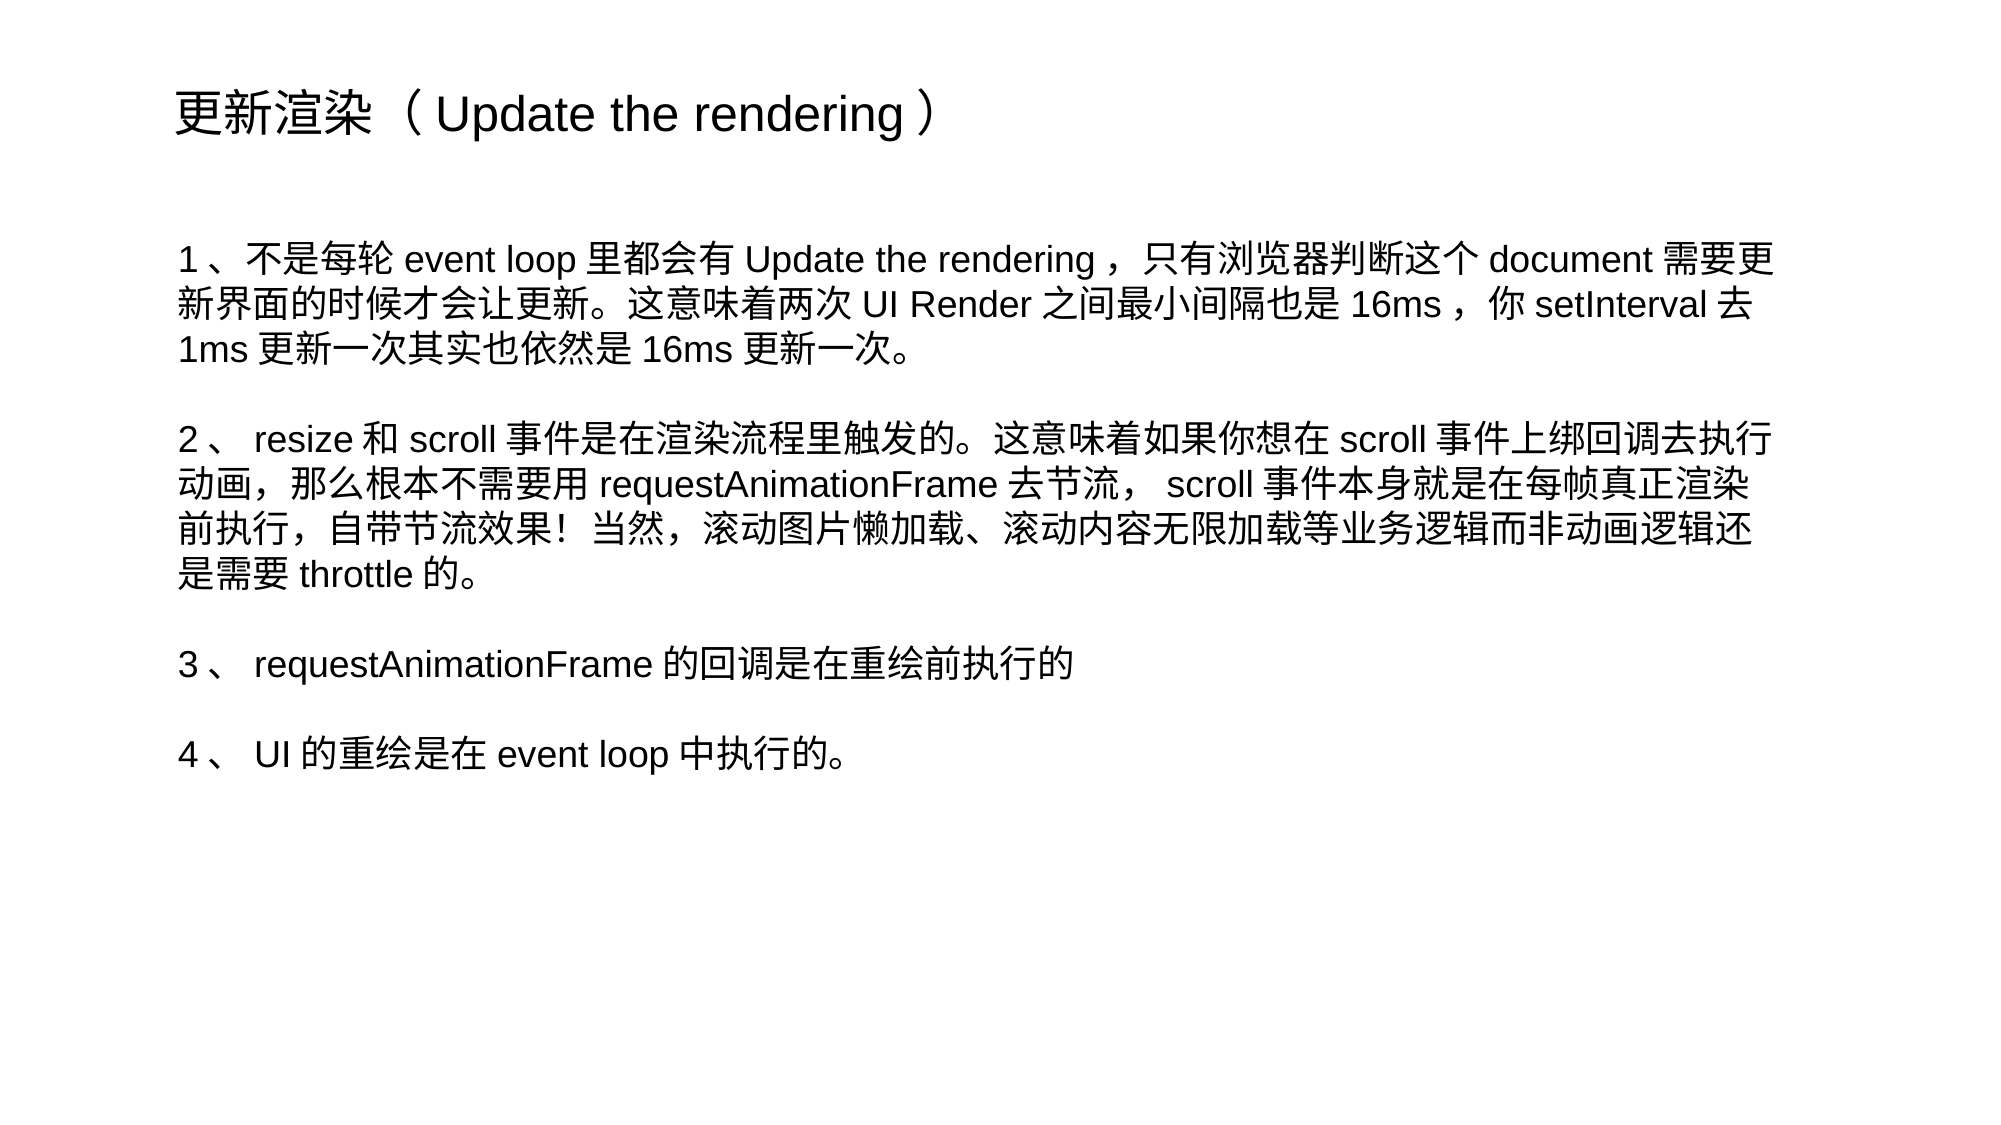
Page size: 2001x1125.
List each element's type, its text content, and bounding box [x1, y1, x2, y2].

text_box 1、不是每轮event loop里都会有Update the rendering，只有浏览器判断这个document需要更新界面的时候才会让更新。这意味着两次UI Render之间最小间隔也是16ms，你setInterval去1ms更新一次其实也依然是16ms更新一次。 2、resize和scroll事件是在渲染流程里触发的。这意味着如果你想在scroll事件上绑回调去执行动画，那么根本不需要用requestAnimationFrame去节流，scroll事件本身就是在每帧真正渲染前执行，自带节流效果！当然，滚动图片懒加载、滚动内容无限加载等业务逻辑而非动画逻辑还是需要throttle的。 3、requestAnimationFrame的回调是在重绘前执行的 4、UI的重绘是在event loop中执行的。 [163, 227, 1797, 782]
text_box 更新渲染（Update the rendering） [158, 80, 1884, 192]
